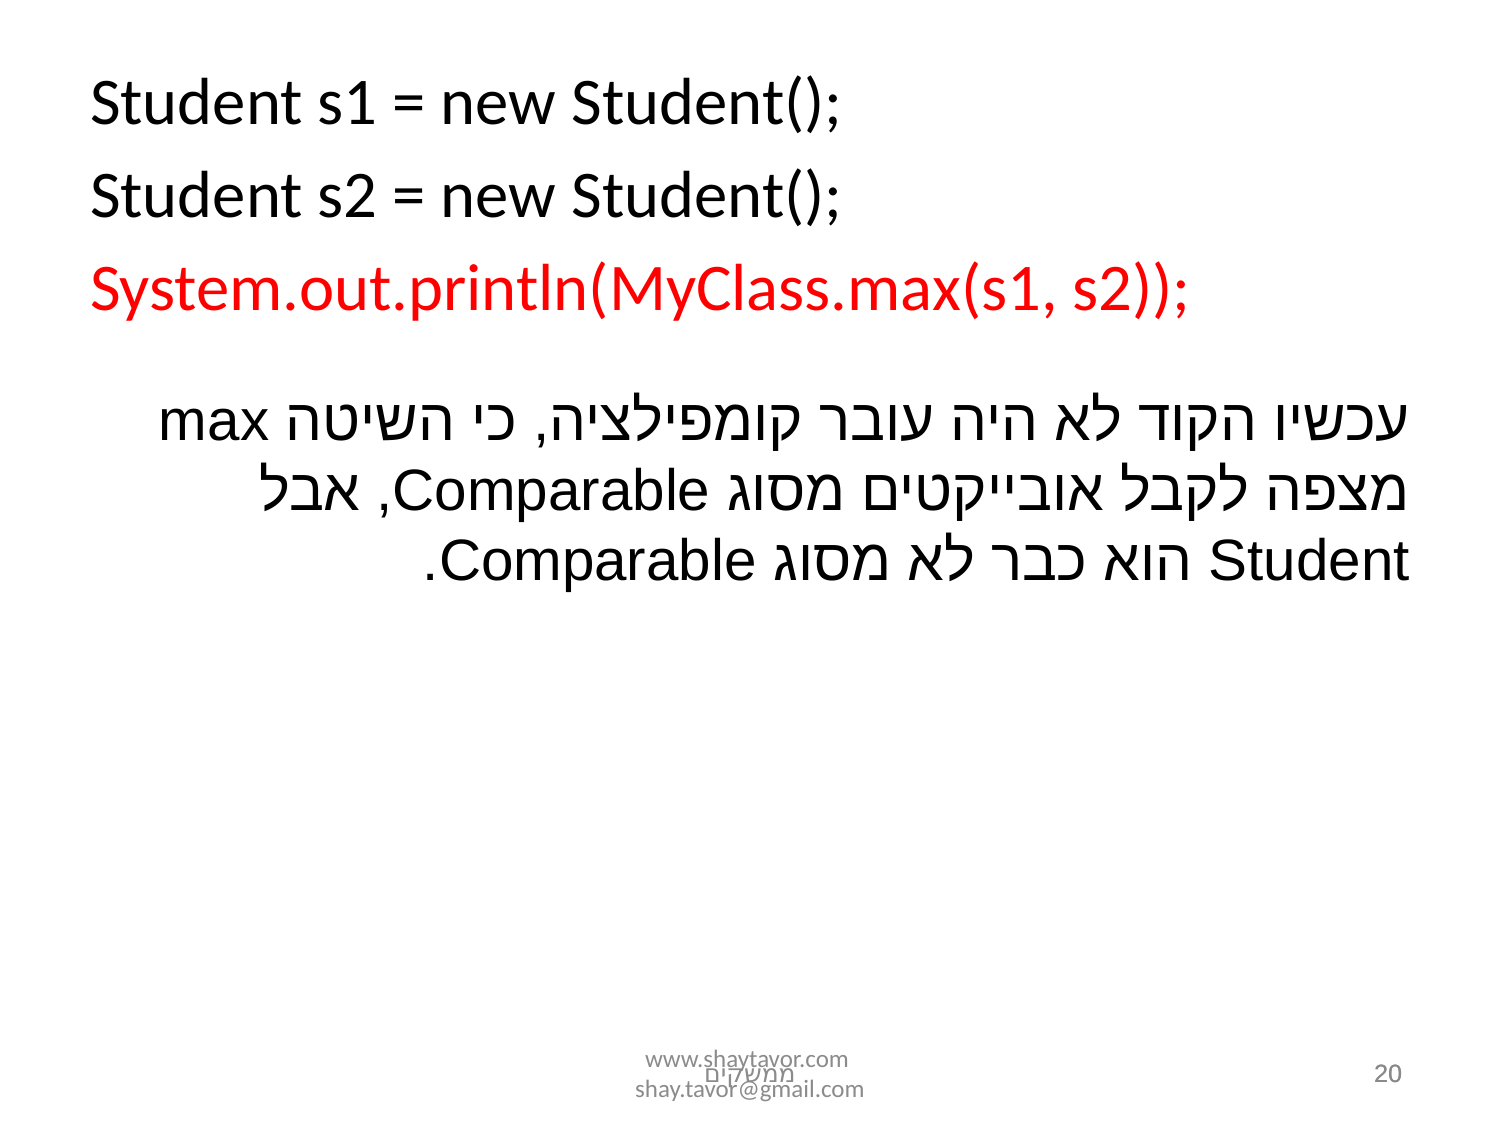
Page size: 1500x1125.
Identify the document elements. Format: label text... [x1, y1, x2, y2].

slide_number 20 [1359, 1042, 1425, 1103]
list Student s1 = new Student(); Student s2 = new Student(); System.out.println(MyClass.max(s1, s2)); [75, 50, 1425, 375]
footer www.shaytavor.com shay.tavor@gmail.com [512, 1042, 988, 1103]
text_box עכשיו הקוד לא היה עובר קומפילציה, כי השיטה max מצפה לקבל אובייקטים מסוג Comparable, אבל Student הוא כבר לא מסוג Comparable. [50, 375, 1425, 600]
